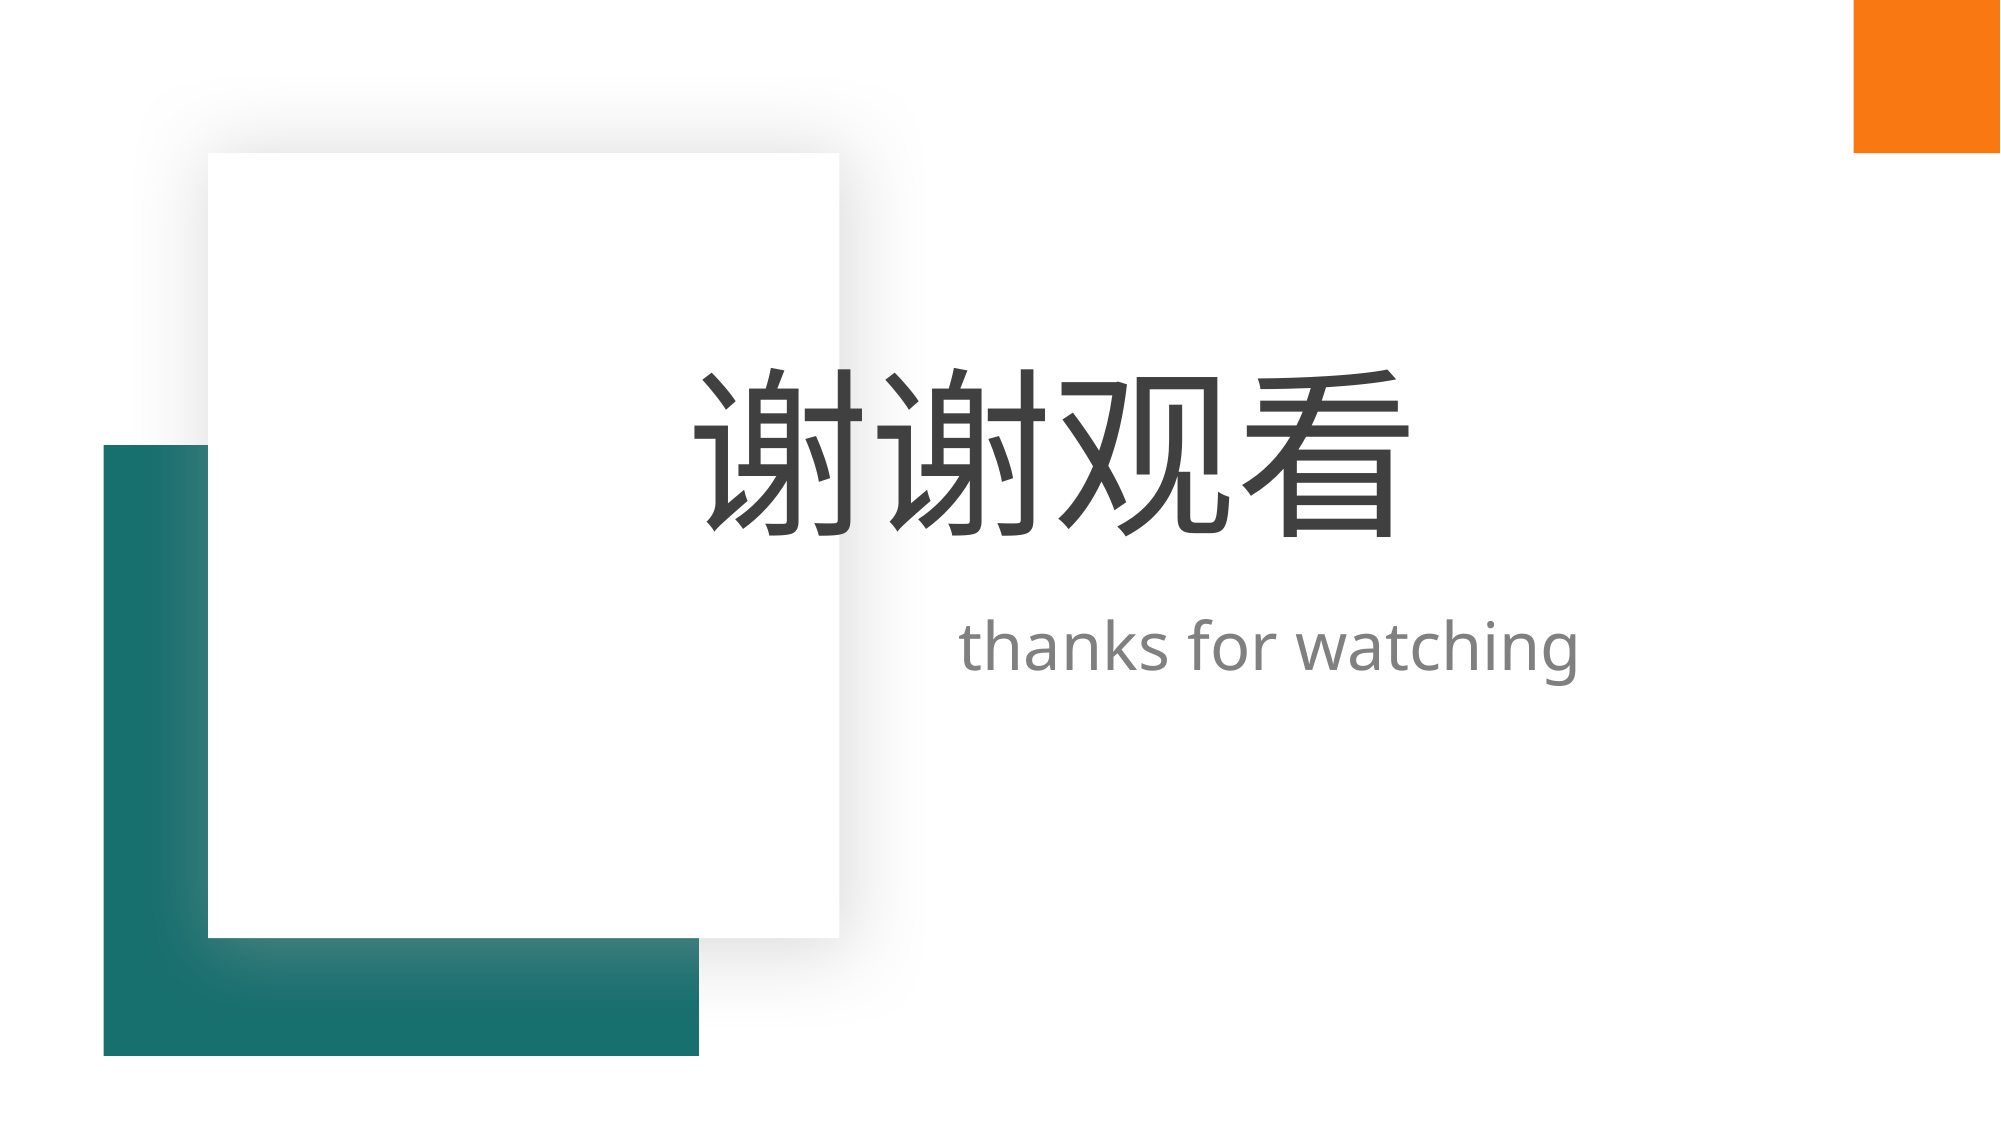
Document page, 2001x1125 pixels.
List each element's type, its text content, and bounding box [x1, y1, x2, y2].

text_box thanks for watching [943, 596, 1823, 692]
text_box [103, 444, 700, 1057]
text_box 谢谢观看 [671, 332, 1625, 567]
text_box [1853, 0, 2000, 154]
text_box [207, 152, 840, 939]
